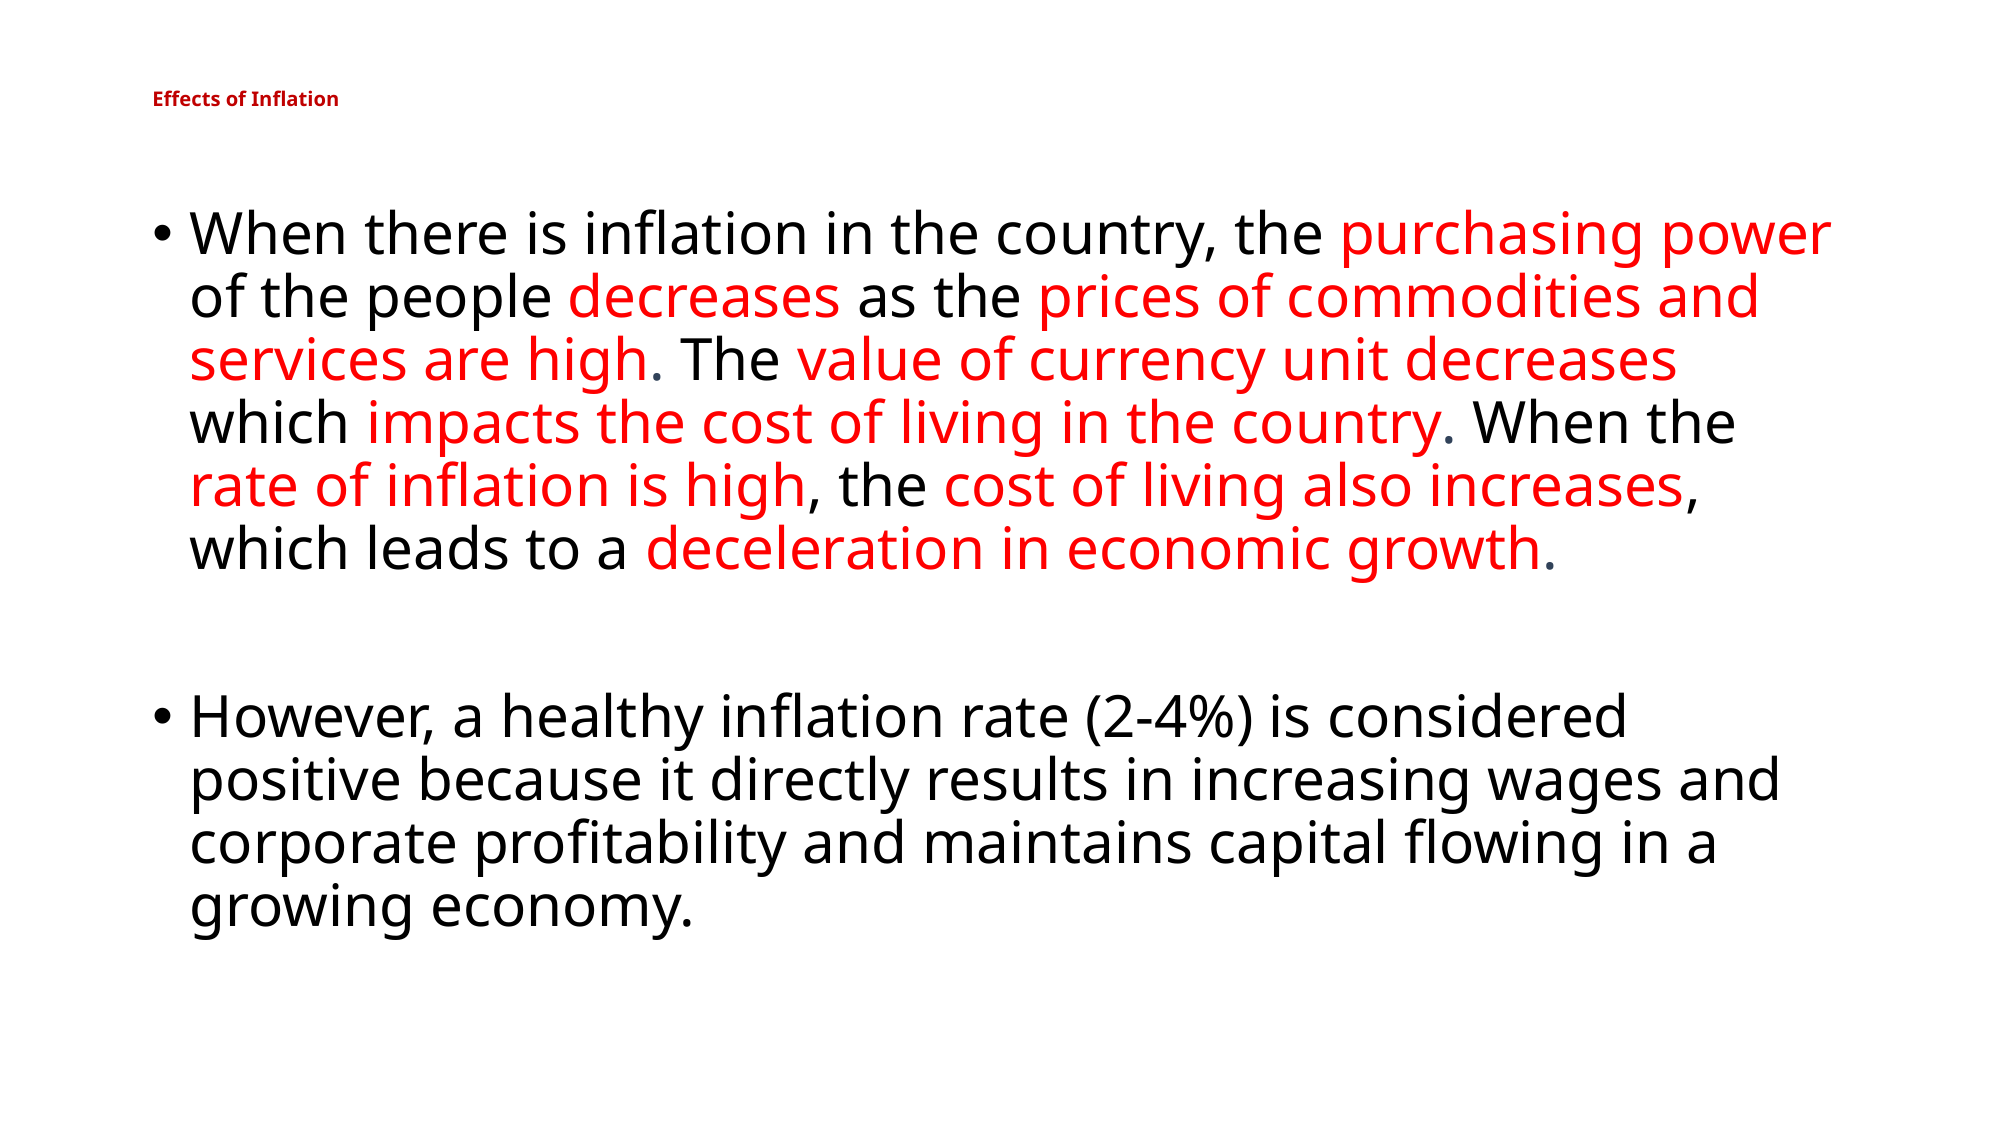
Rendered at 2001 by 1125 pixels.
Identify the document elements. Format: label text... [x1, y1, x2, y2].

list When there is inflation in the country, the purchasing power of the people decreases as the prices of commodities and services are high. The value of currency unit decreases which impacts the cost of living in the country. When the rate of inflation is high, the cost of living also increases, which leads to a deceleration in economic growth. However, a healthy inflation rate (2-4%) is considered positive because it directly results in increasing wages and corporate profitability and maintains capital flowing in a growing economy. [137, 197, 1863, 1014]
title Effects of Inflation [137, 59, 1863, 143]
